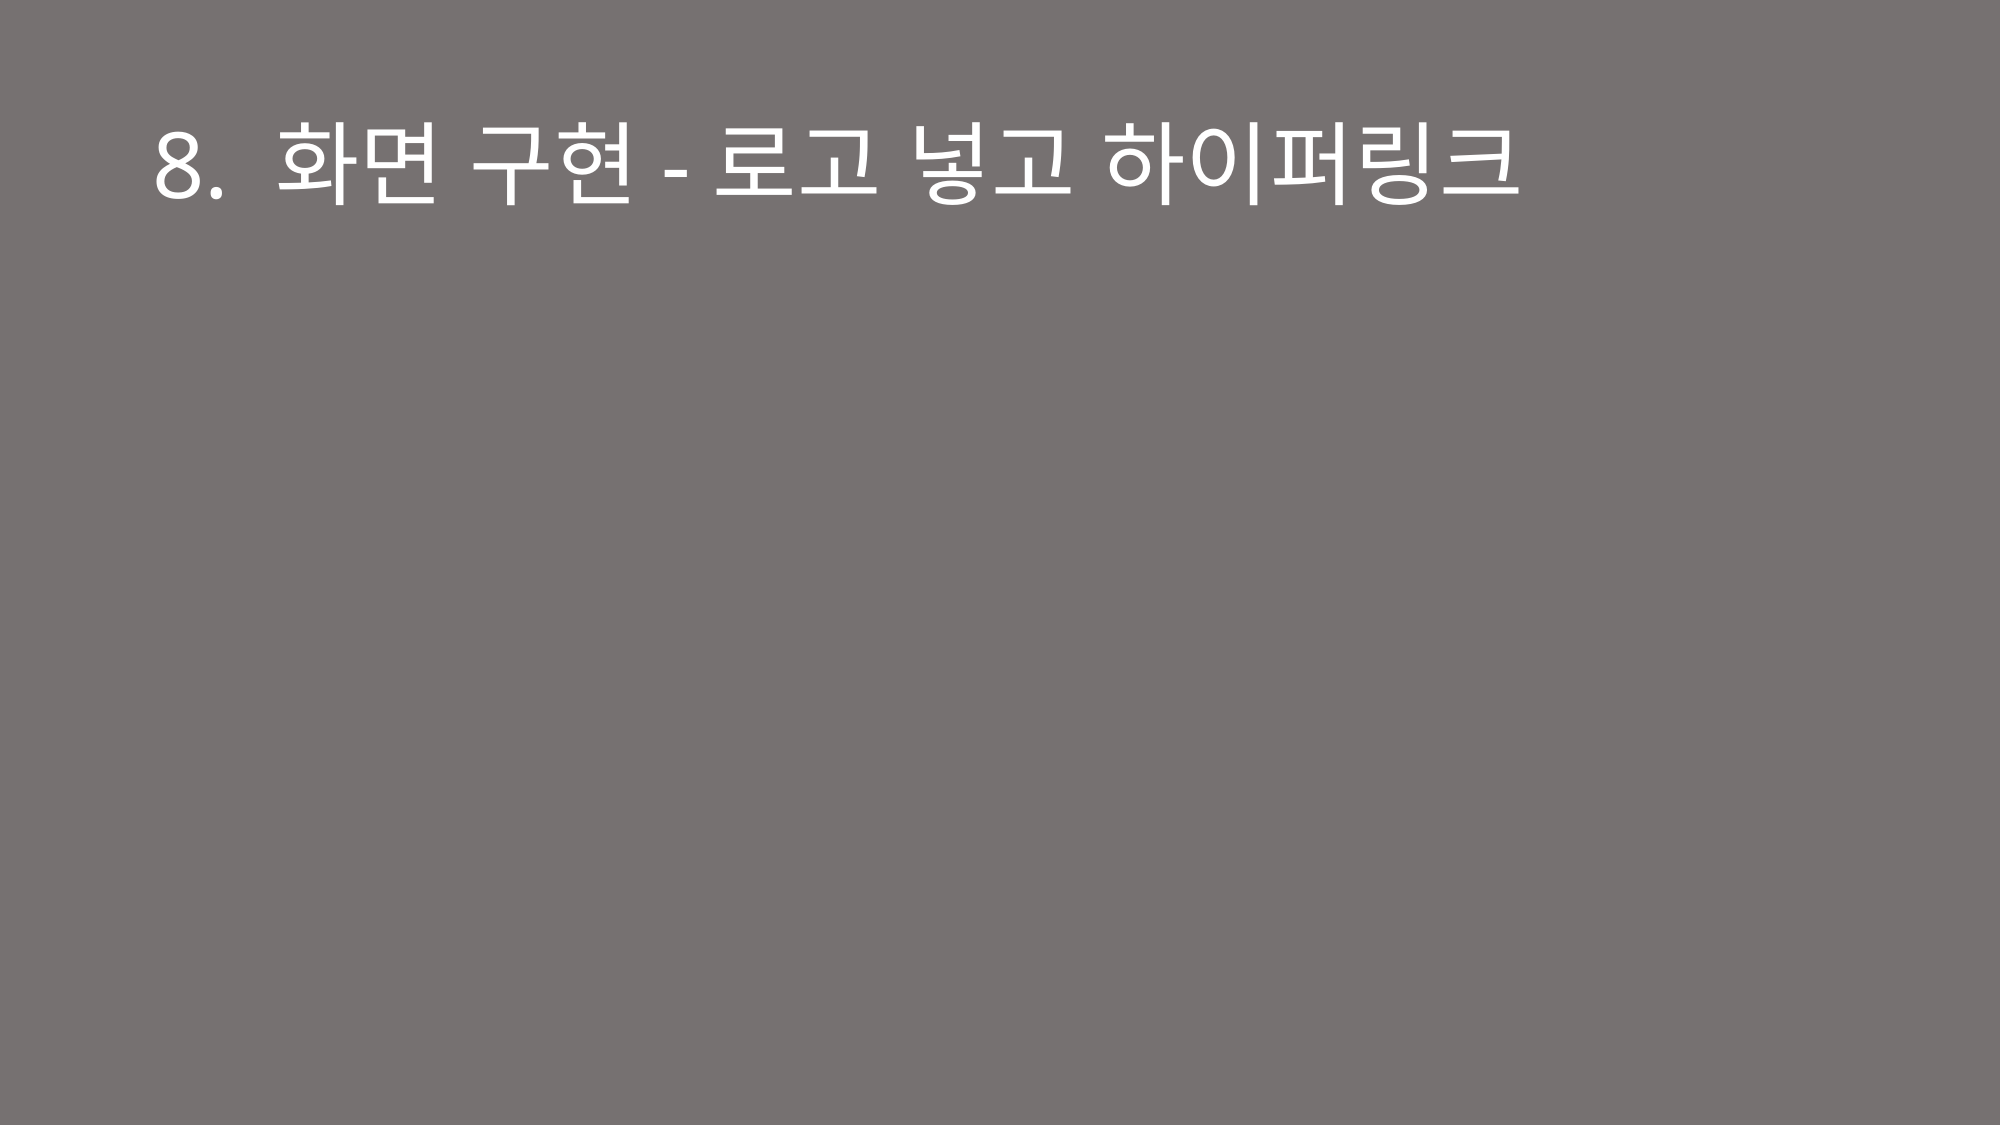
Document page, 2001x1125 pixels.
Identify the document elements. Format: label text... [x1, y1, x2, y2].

title 8. 화면 구현-로고 넣고 하이퍼링크 [137, 59, 1863, 278]
